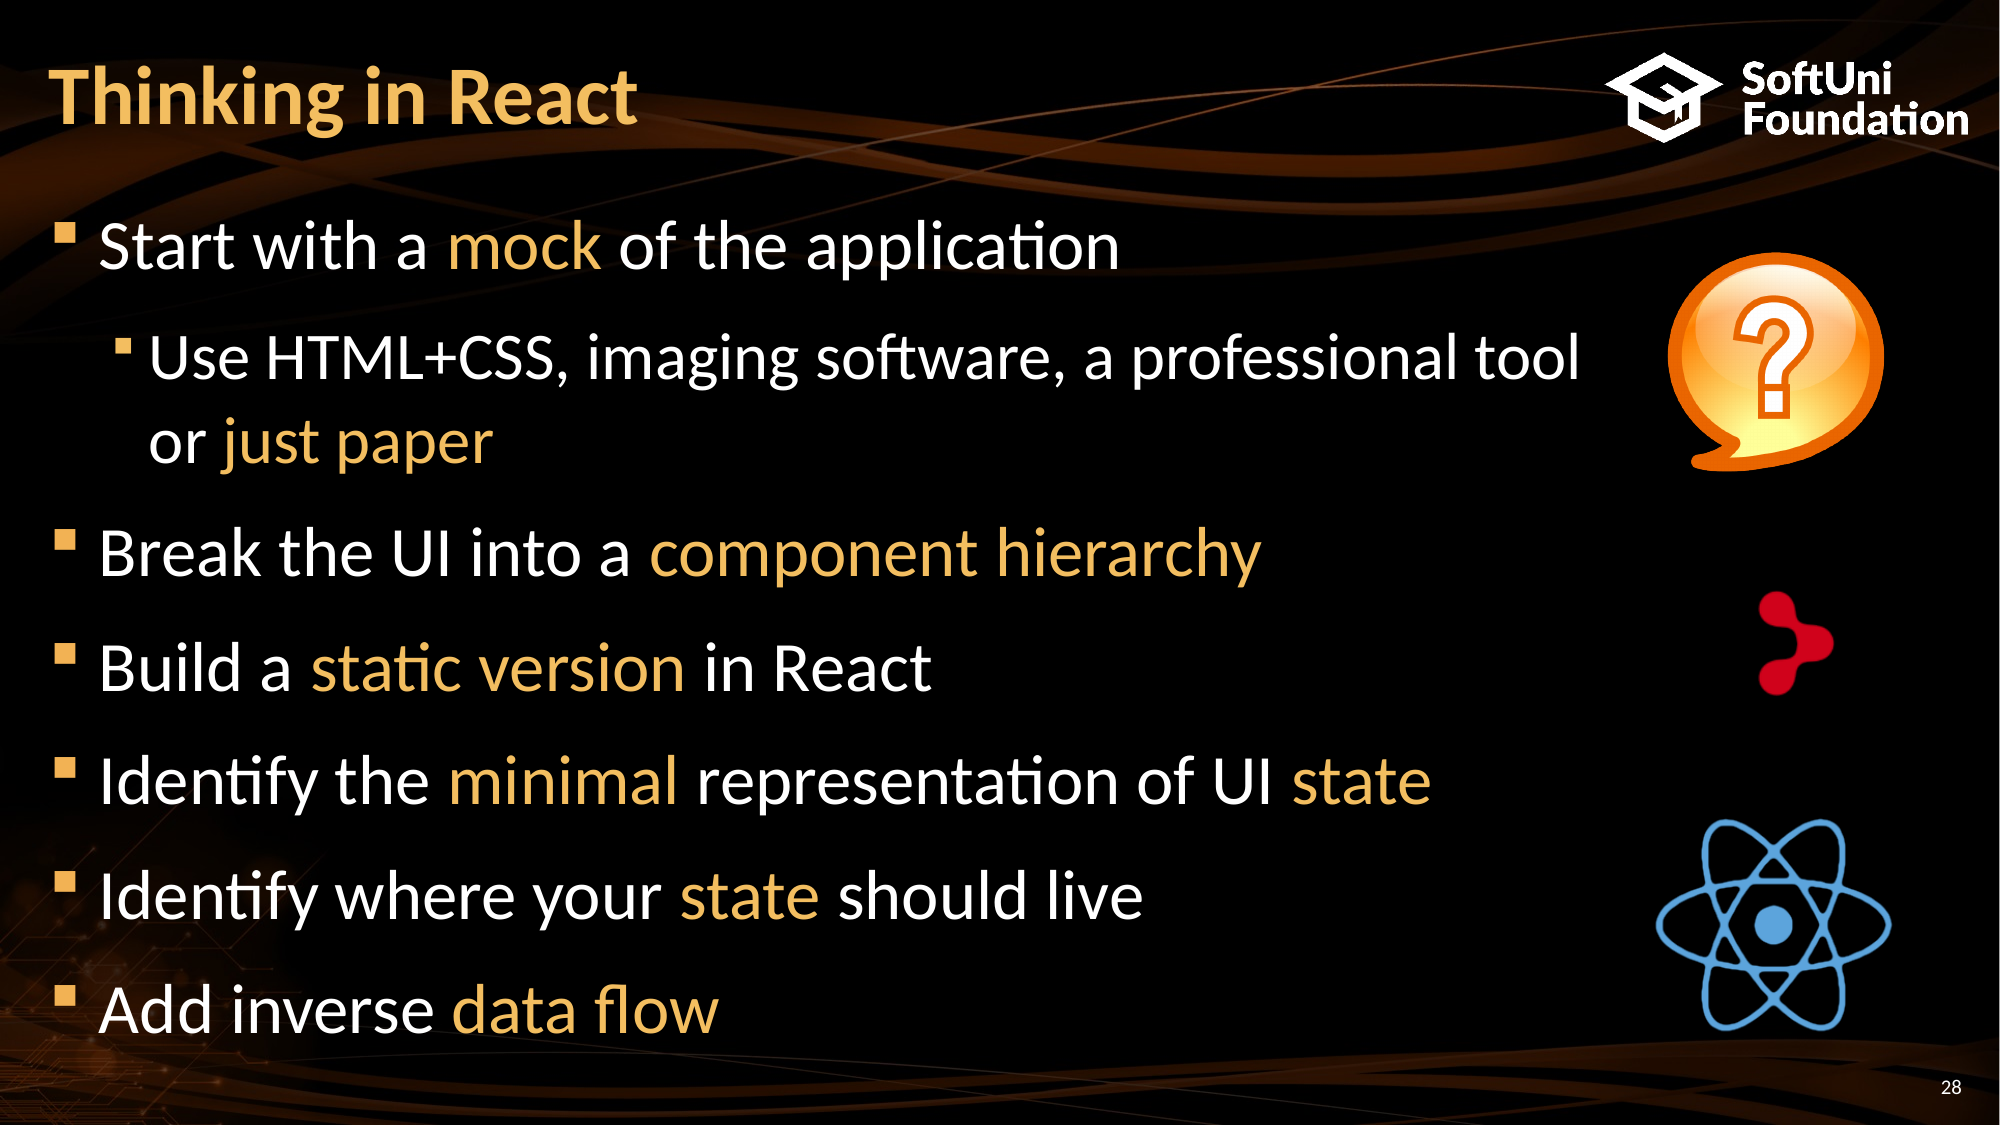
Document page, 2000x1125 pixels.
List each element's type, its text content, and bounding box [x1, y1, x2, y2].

slide_number 28 [1897, 1070, 1968, 1103]
title Thinking in React [30, 6, 1602, 189]
list Start with a mock of the application Use HTML+CSS, imaging software, a professional tool or just paper Break the UI into a component hierarchy Build a static version in React Identify the minimal representation of UI state Identify where your state should live Add inverse data flow [31, 188, 1625, 1103]
picture [0, 0, 2000, 1125]
